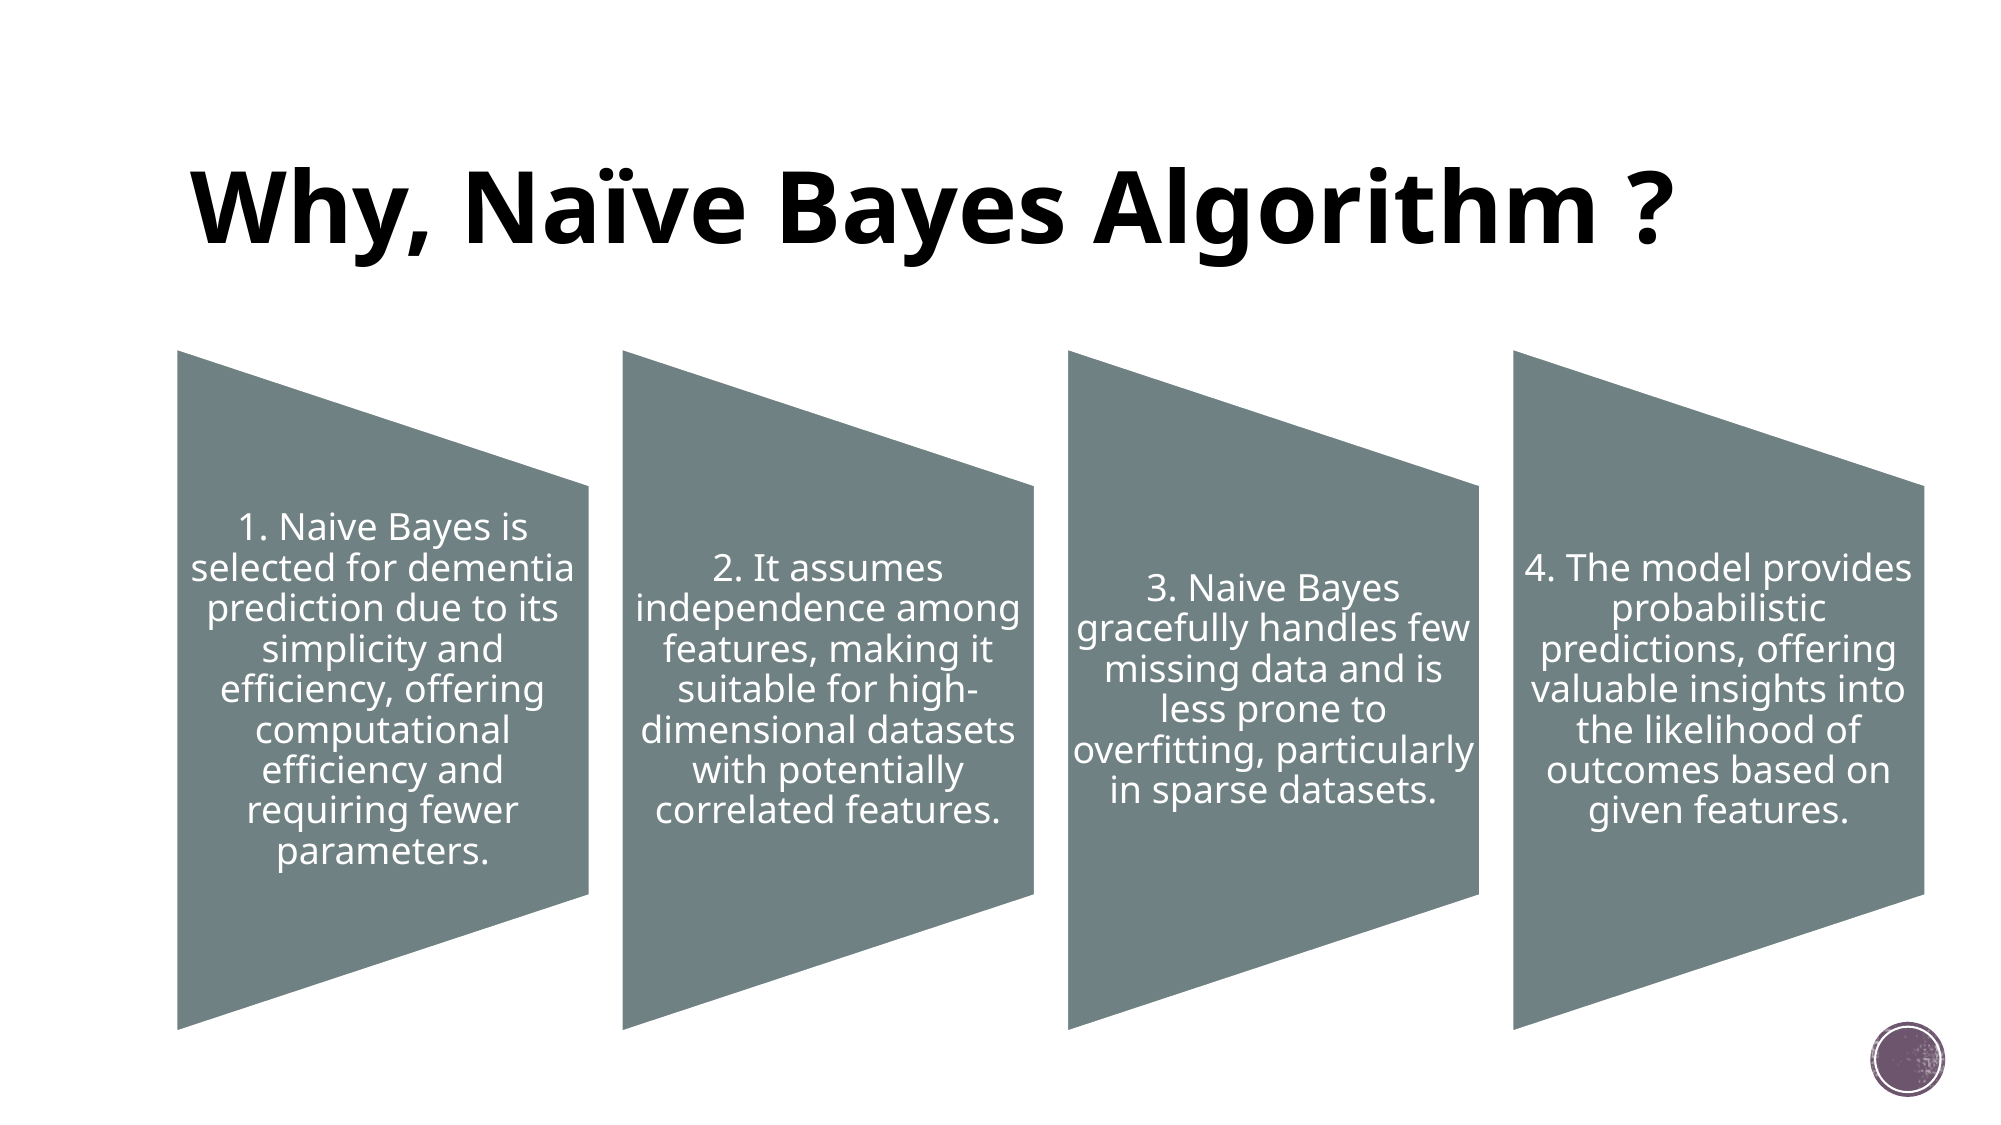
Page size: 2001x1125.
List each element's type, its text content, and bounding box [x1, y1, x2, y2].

title Why, Naïve Bayes Algorithm ? [175, 79, 1826, 344]
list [176, 349, 1925, 1031]
